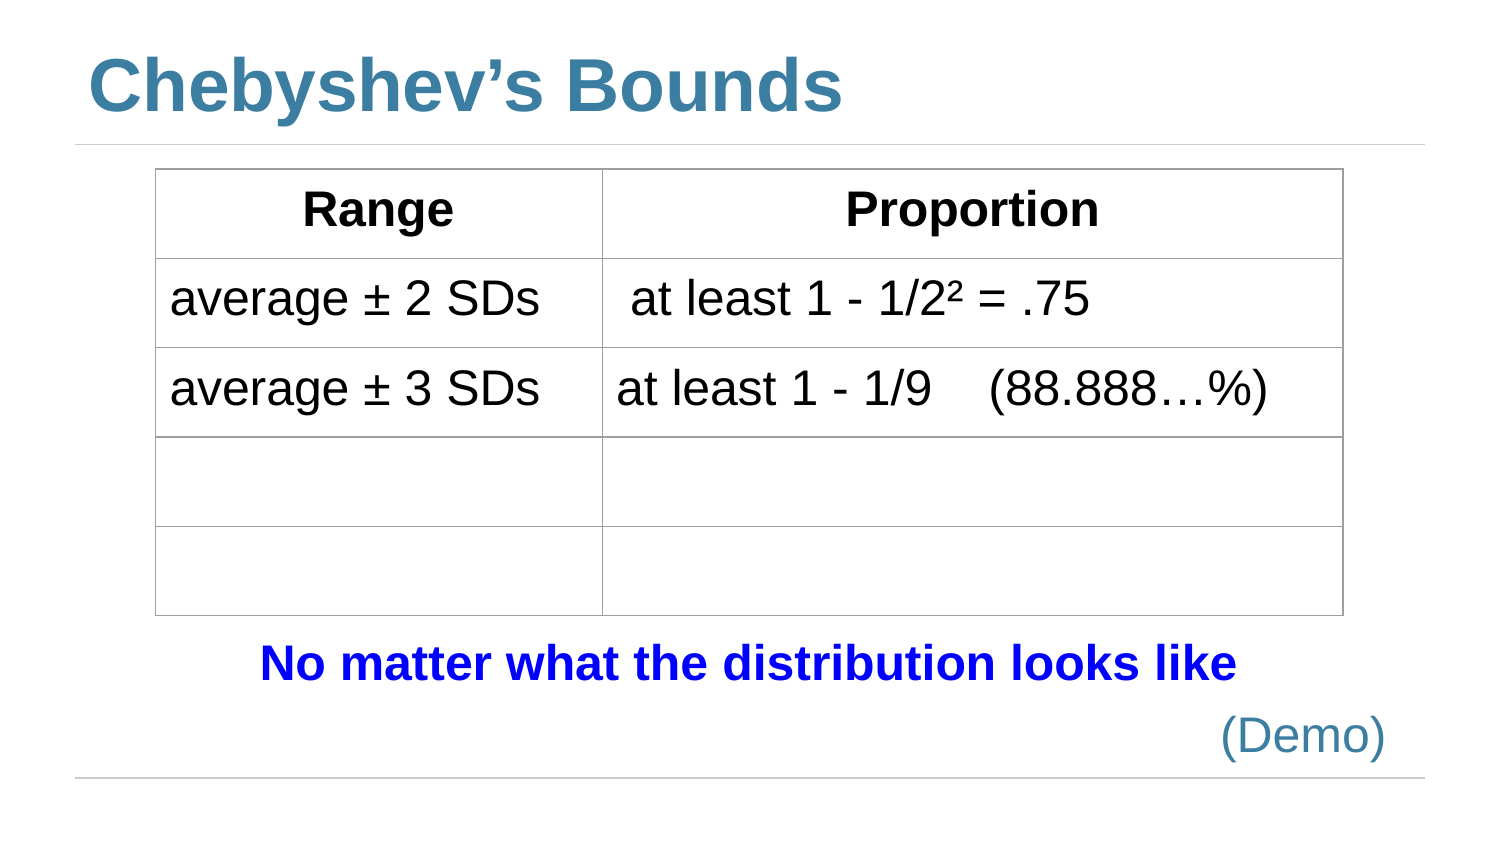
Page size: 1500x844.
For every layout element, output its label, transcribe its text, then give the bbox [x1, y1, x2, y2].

table_cell average ± 3 SDs [156, 348, 602, 436]
table_cell [603, 438, 1342, 526]
table_cell at least 1 - 1/9 (88.888…%) [603, 348, 1342, 436]
text_box No matter what the distribution looks like (Demo) [257, 617, 1389, 763]
table_cell [156, 527, 602, 615]
table_header Range [156, 170, 602, 258]
table_cell [156, 438, 602, 526]
title Chebyshev’s Bounds [86, 34, 851, 178]
table_cell average ± 2 SDs [156, 259, 602, 347]
table_cell at least 1 - 1/2² = .75 [603, 259, 1342, 347]
table_header Proportion [603, 170, 1342, 258]
table_cell [603, 527, 1342, 615]
